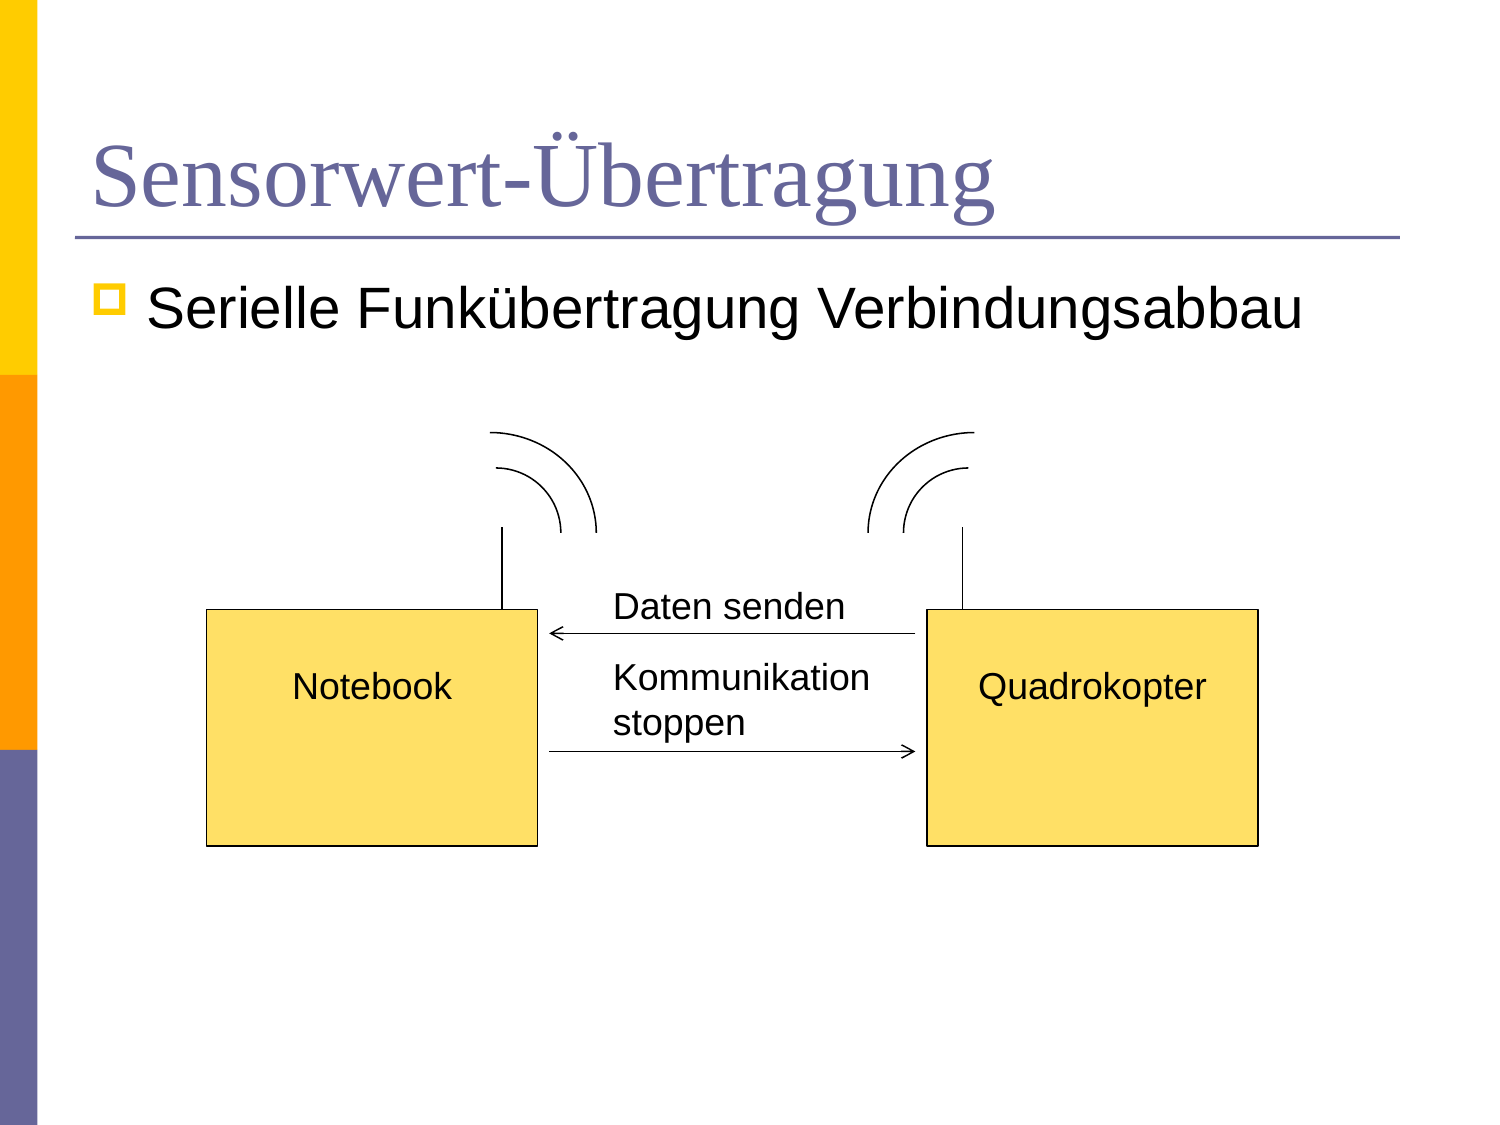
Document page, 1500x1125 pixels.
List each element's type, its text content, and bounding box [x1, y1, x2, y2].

title Sensorwert-Übertragung [74, 45, 1426, 233]
text_box Notebook [206, 609, 538, 846]
text_box Daten senden [598, 574, 861, 632]
text_box Kommunikation stoppen [598, 645, 886, 750]
text_box [495, 467, 561, 533]
list Serielle Funkübertragung Verbindungsabbau [74, 262, 1426, 374]
text_box Quadrokopter [927, 609, 1258, 846]
text_box [868, 432, 975, 533]
text_box [489, 432, 597, 533]
